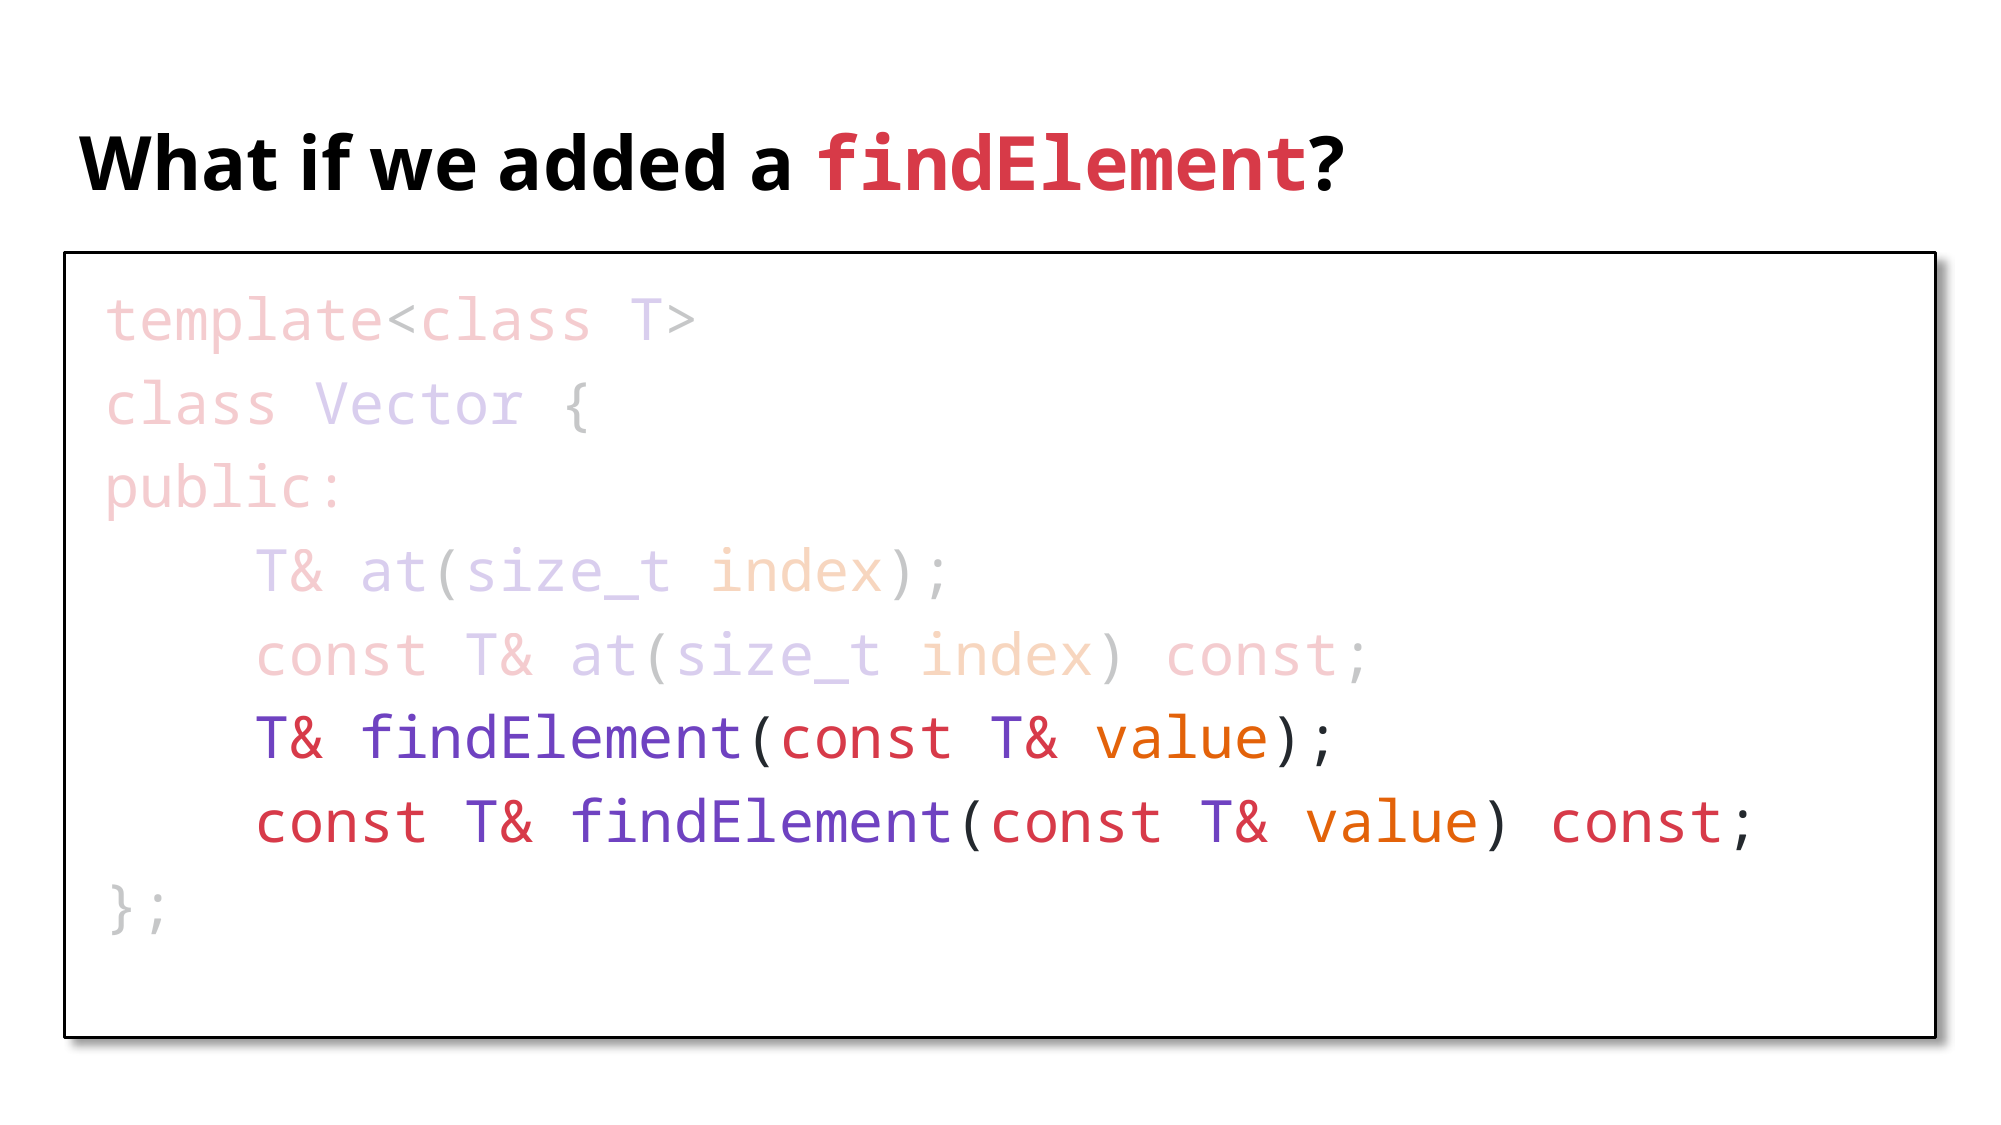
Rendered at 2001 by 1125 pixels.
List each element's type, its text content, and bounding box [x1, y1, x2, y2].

list template<class T> class Vector { public: T& at(size_t index); const T& at(size_t index) const; T& findElement(const T& value); const T& findElement(const T& value) const; }; [63, 251, 1937, 1039]
title What if we added a findElement? [64, 103, 1936, 230]
